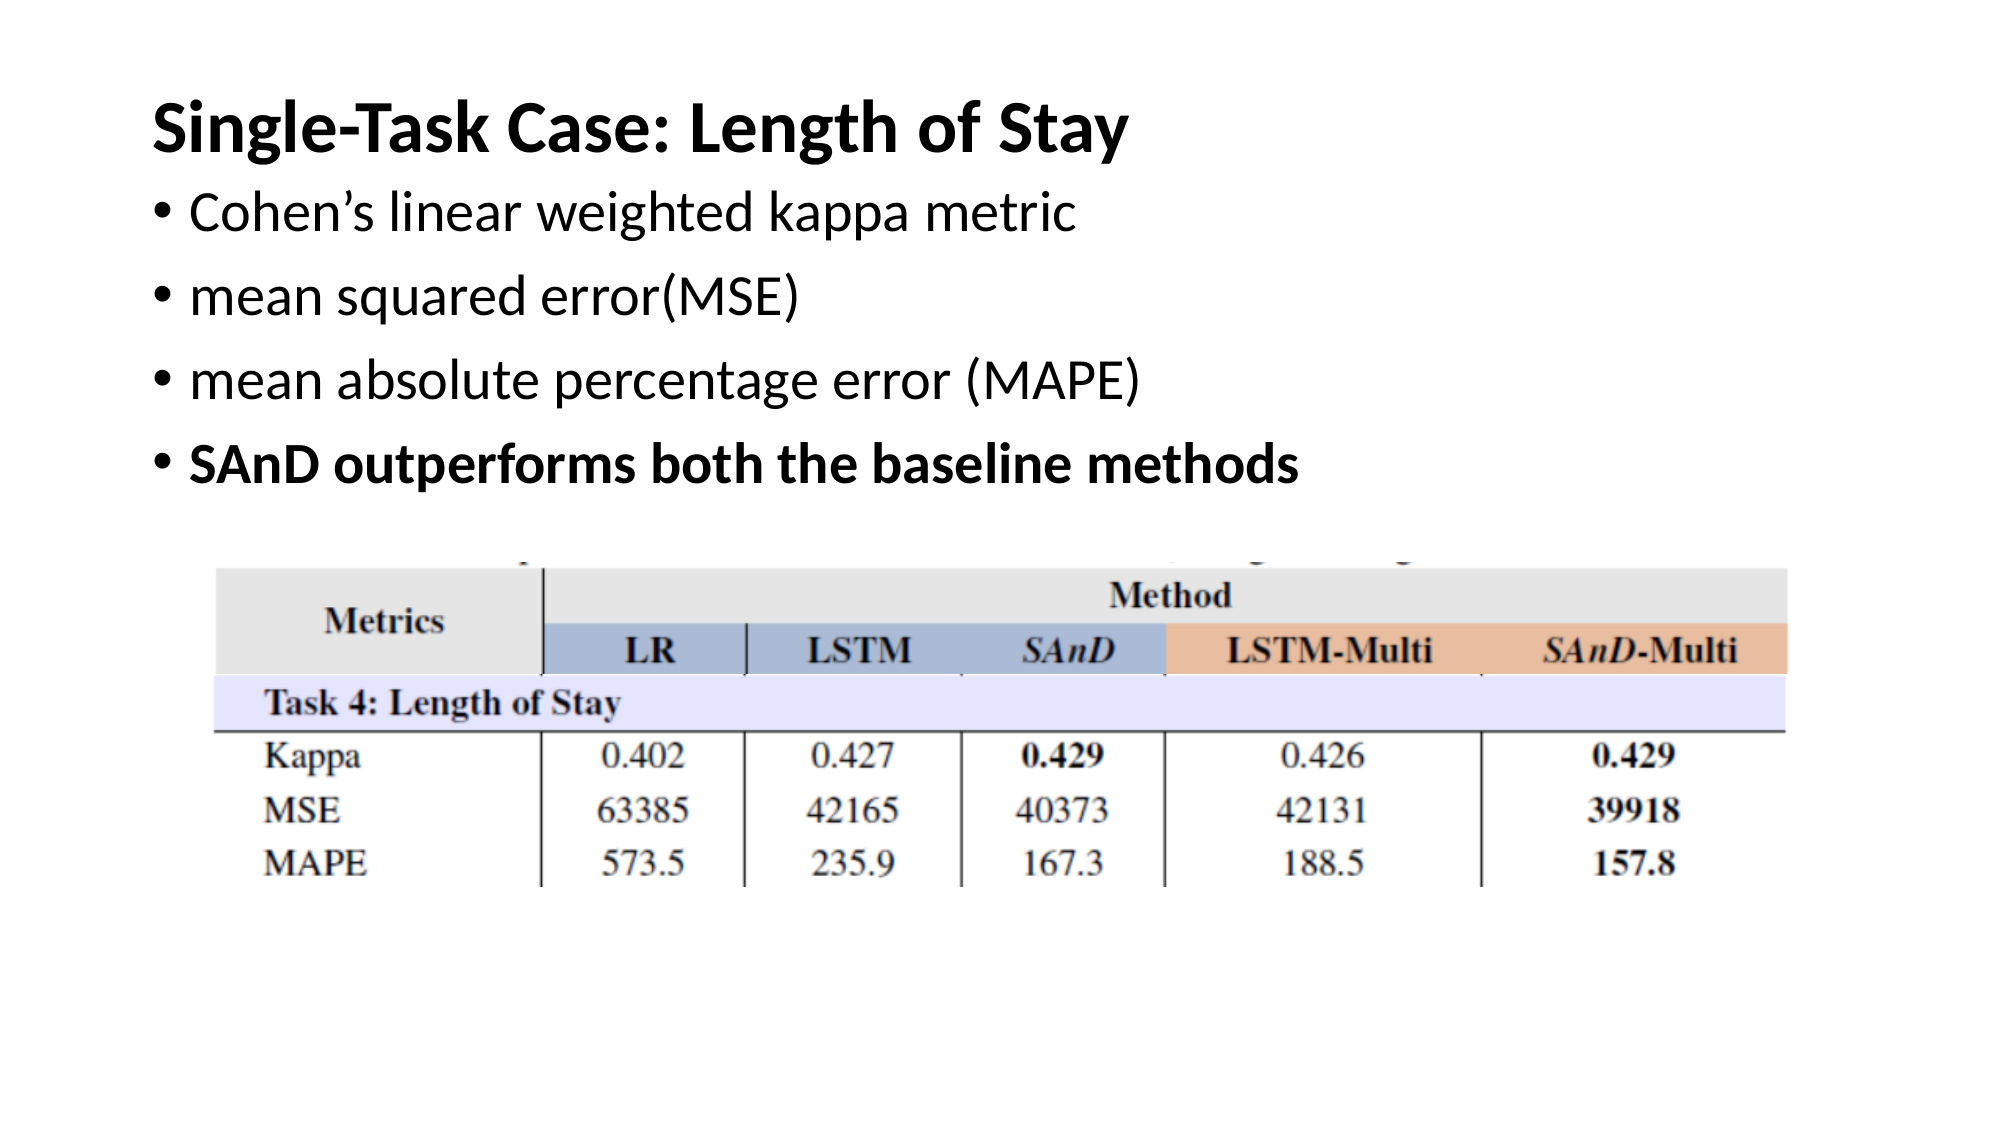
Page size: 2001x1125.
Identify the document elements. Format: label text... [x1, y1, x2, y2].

title Single-Task Case: Length of Stay [137, 82, 1863, 173]
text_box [208, 562, 1792, 887]
list Cohen’s linear weighted kappa metric mean squared error(MSE) mean absolute percentage error (MAPE) SAnD outperforms both the baseline methods [137, 173, 1863, 1000]
